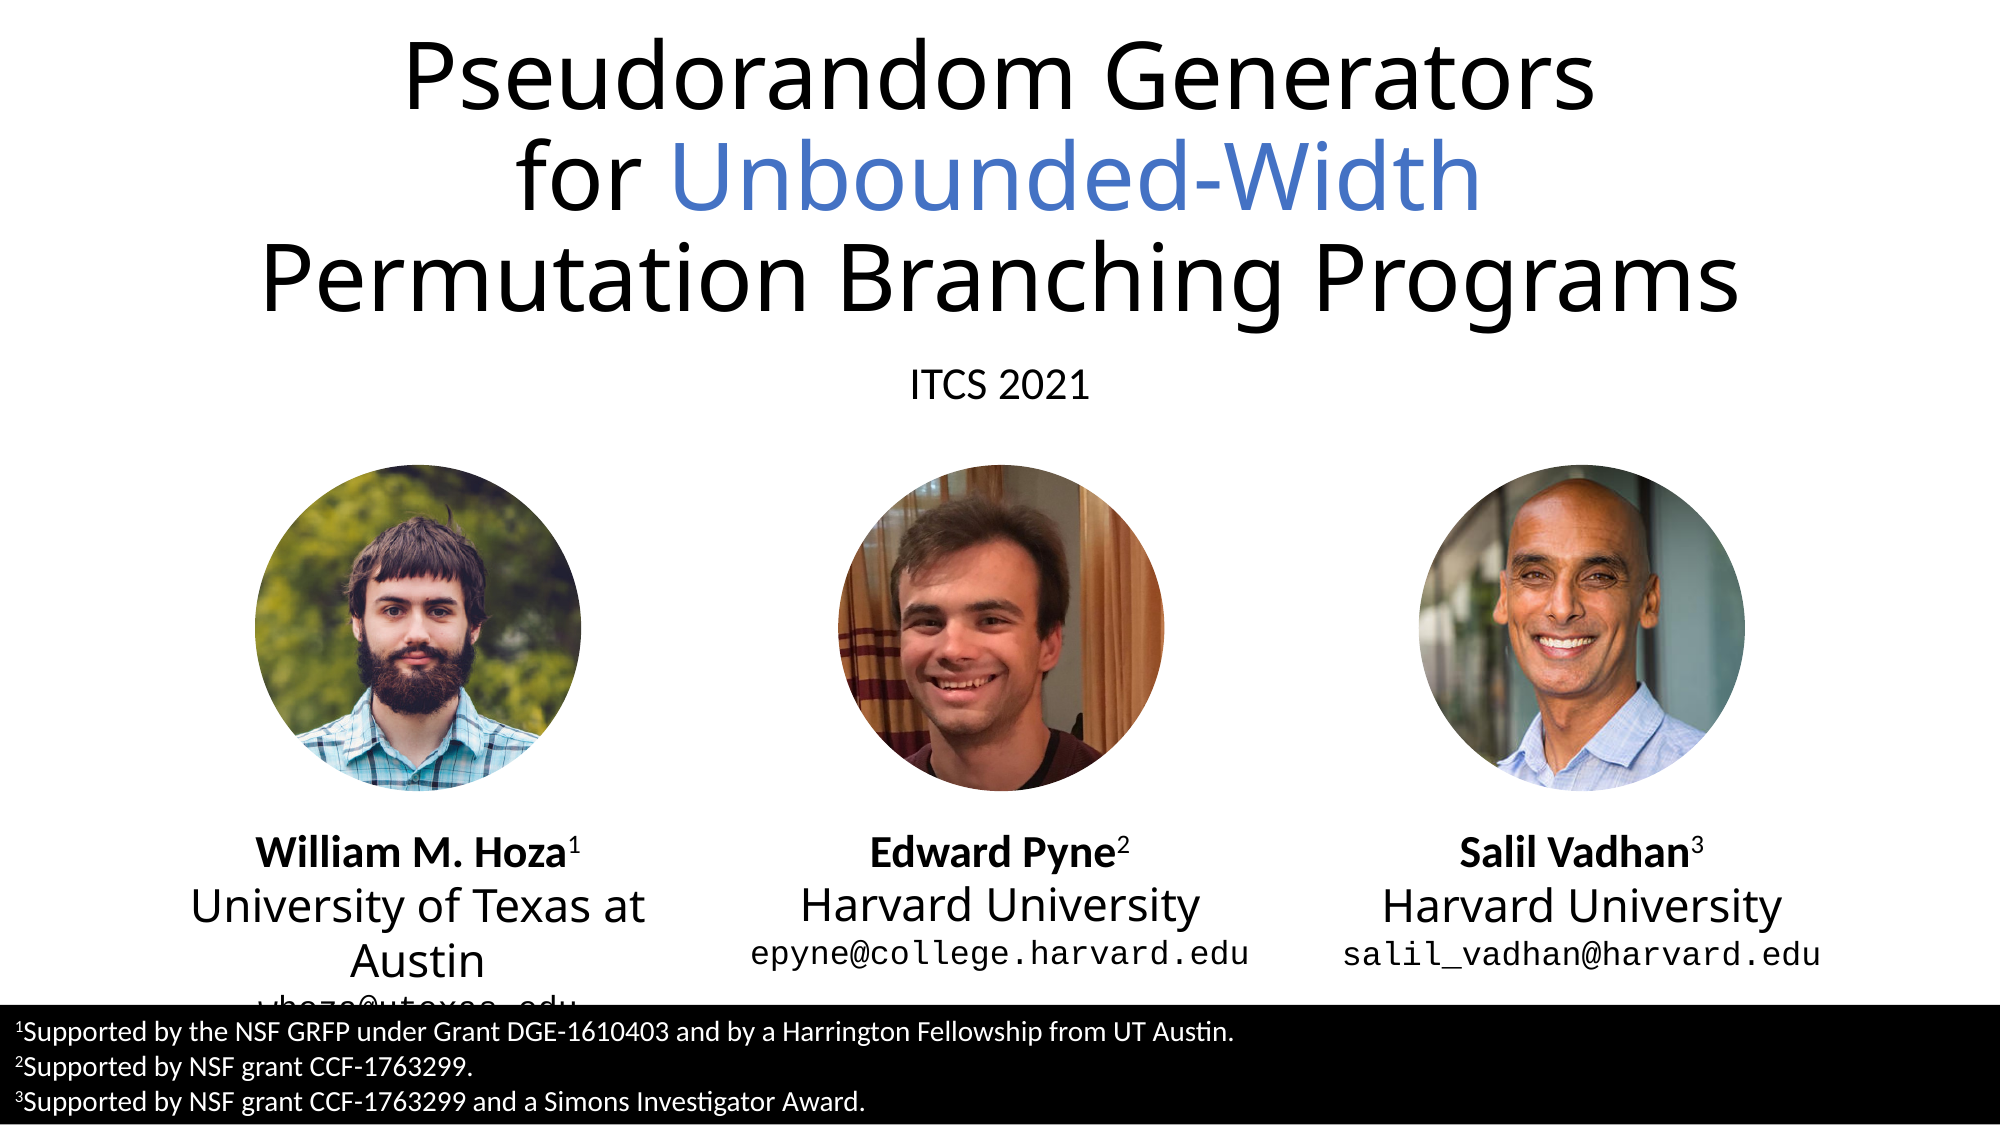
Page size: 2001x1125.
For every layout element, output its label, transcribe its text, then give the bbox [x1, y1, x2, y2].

picture [838, 464, 1165, 792]
text_box Edward Pyne2 Harvard University epyne@college.harvard.edu [713, 813, 1287, 979]
picture [1418, 464, 1745, 792]
text_box William M. Hoza1 University of Texas at Austin whoza@utexas.edu [139, 814, 697, 1004]
text_box 1Supported by the NSF GRFP under Grant DGE-1610403 and by a Harrington Fellowship from UT Austin. 2Supported by NSF grant CCF-1763299. 3Supported by NSF grant CCF-1763299 and a Simons Investigator Award. [0, 1004, 2000, 1125]
picture [254, 464, 582, 792]
title Pseudorandom Generators for Unbounded-Width Permutation Branching Programs [203, 0, 1797, 340]
text_box Salil Vadhan3 Harvard University salil_vadhan@harvard.edu [1303, 814, 1861, 980]
text_box ITCS 2021 [809, 346, 1191, 417]
